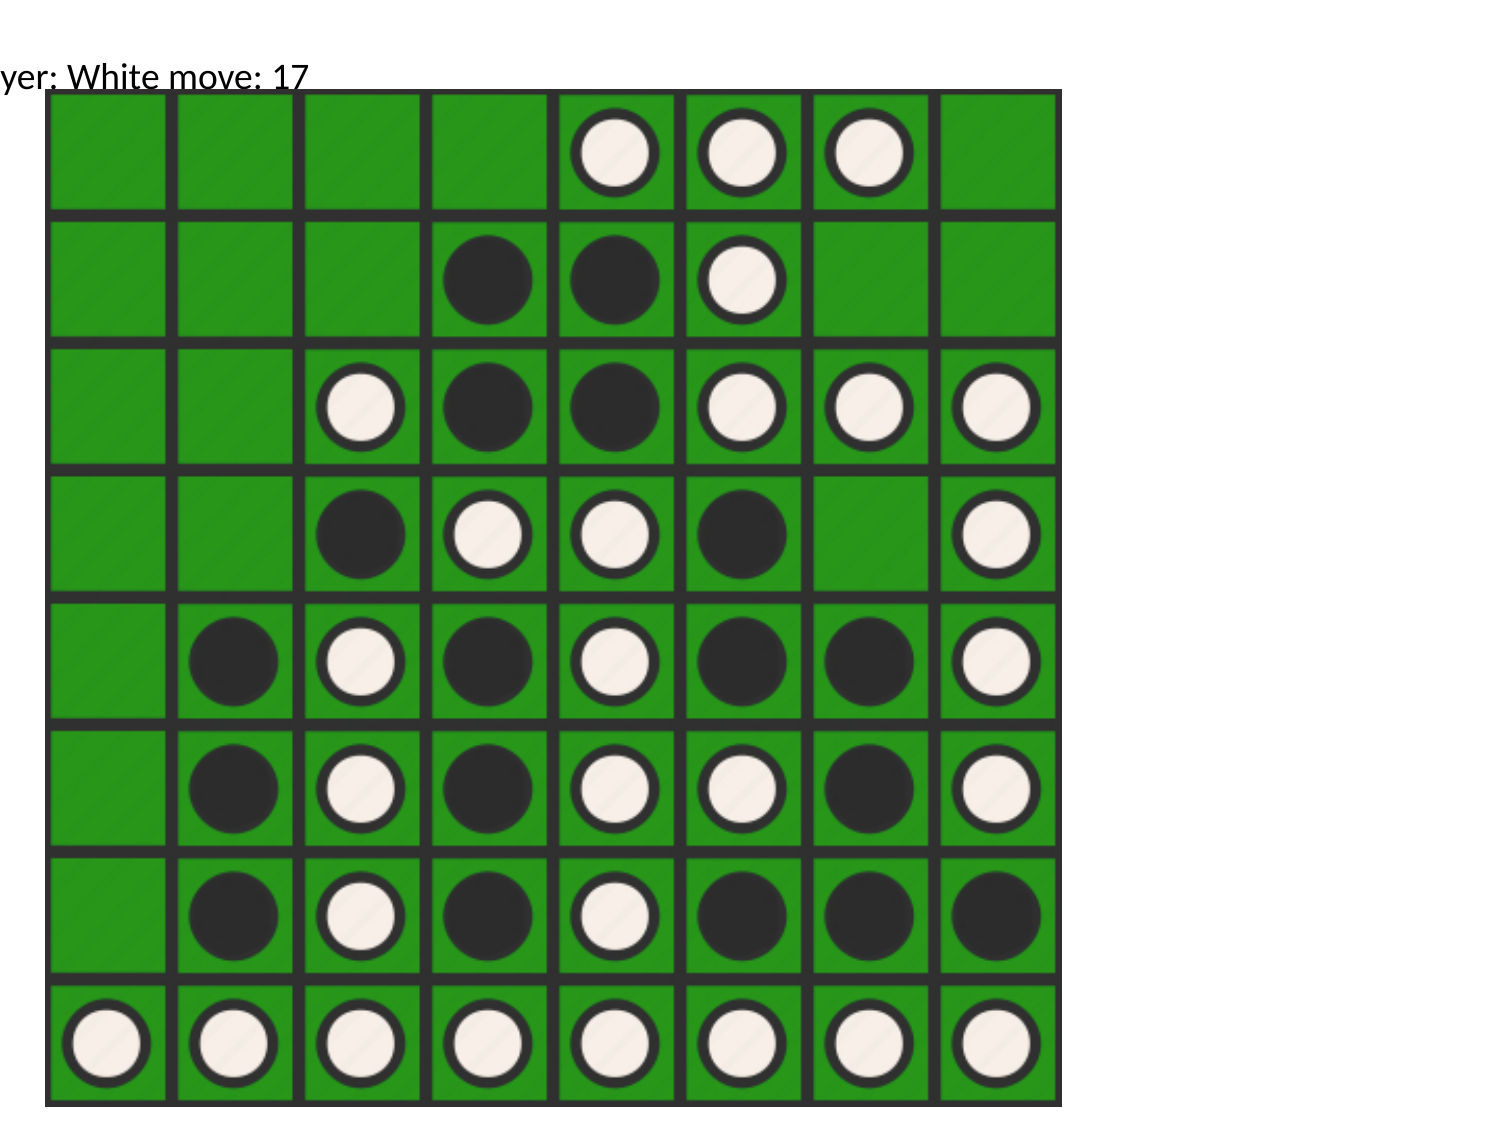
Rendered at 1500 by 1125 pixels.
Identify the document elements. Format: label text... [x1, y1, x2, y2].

picture [44, 89, 1062, 1107]
text_box turn: 42 player: White move: 17 [0, 44, 325, 105]
